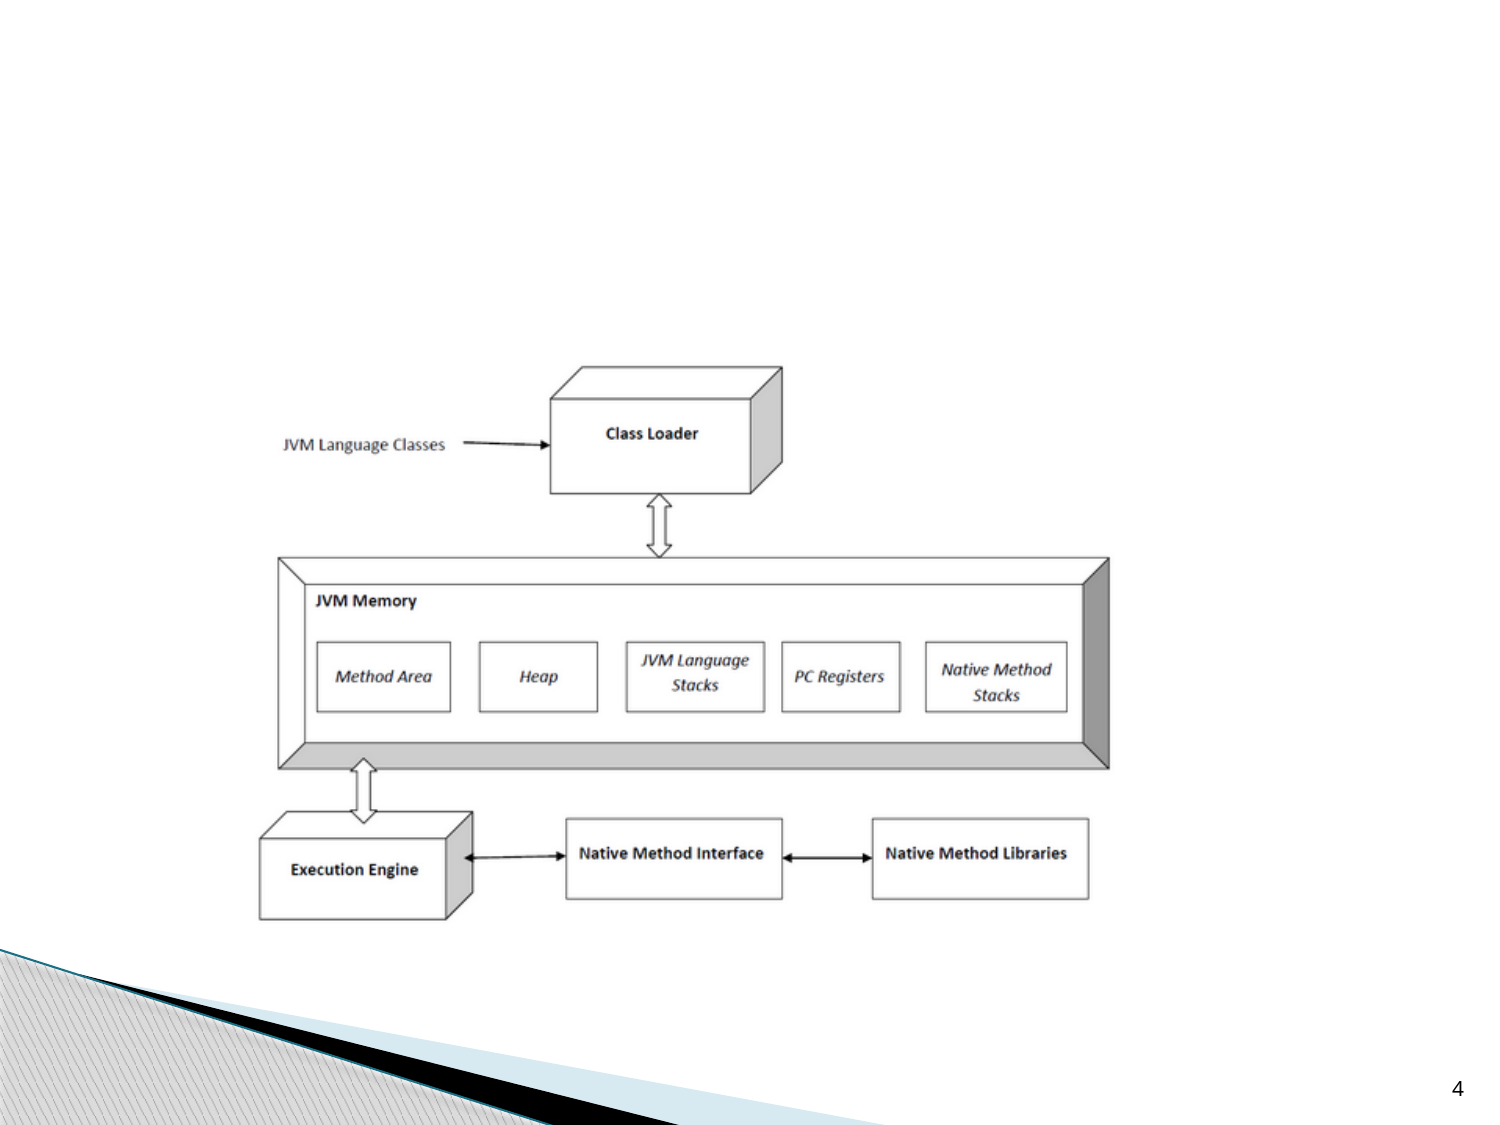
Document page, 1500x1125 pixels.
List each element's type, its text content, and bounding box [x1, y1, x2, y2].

slide_number 4 [1418, 1051, 1479, 1112]
picture [212, 349, 1154, 938]
